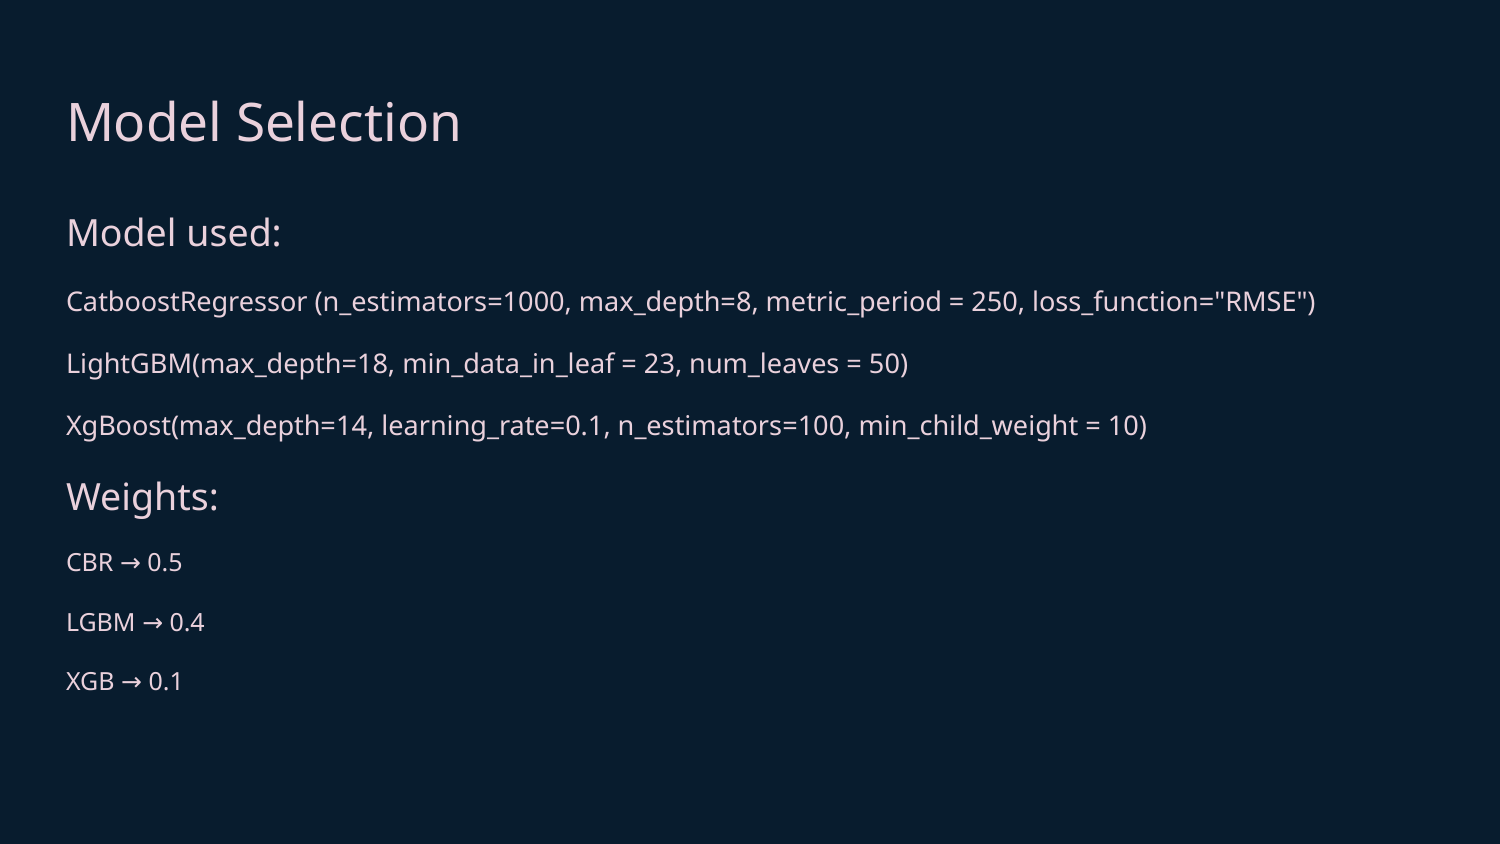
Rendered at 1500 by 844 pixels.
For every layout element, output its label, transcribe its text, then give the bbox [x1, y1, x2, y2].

title Model Selection [51, 72, 1449, 167]
list Model used: CatboostRegressor (n_estimators=1000, max_depth=8, metric_period = 250, loss_function="RMSE") LightGBM(max_depth=18, min_data_in_leaf = 23, num_leaves = 50) XgBoost(max_depth=14, learning_rate=0.1, n_estimators=100, min_child_weight = 10) Weights: CBR → 0.5 LGBM → 0.4 XGB → 0.1 [51, 187, 1491, 824]
